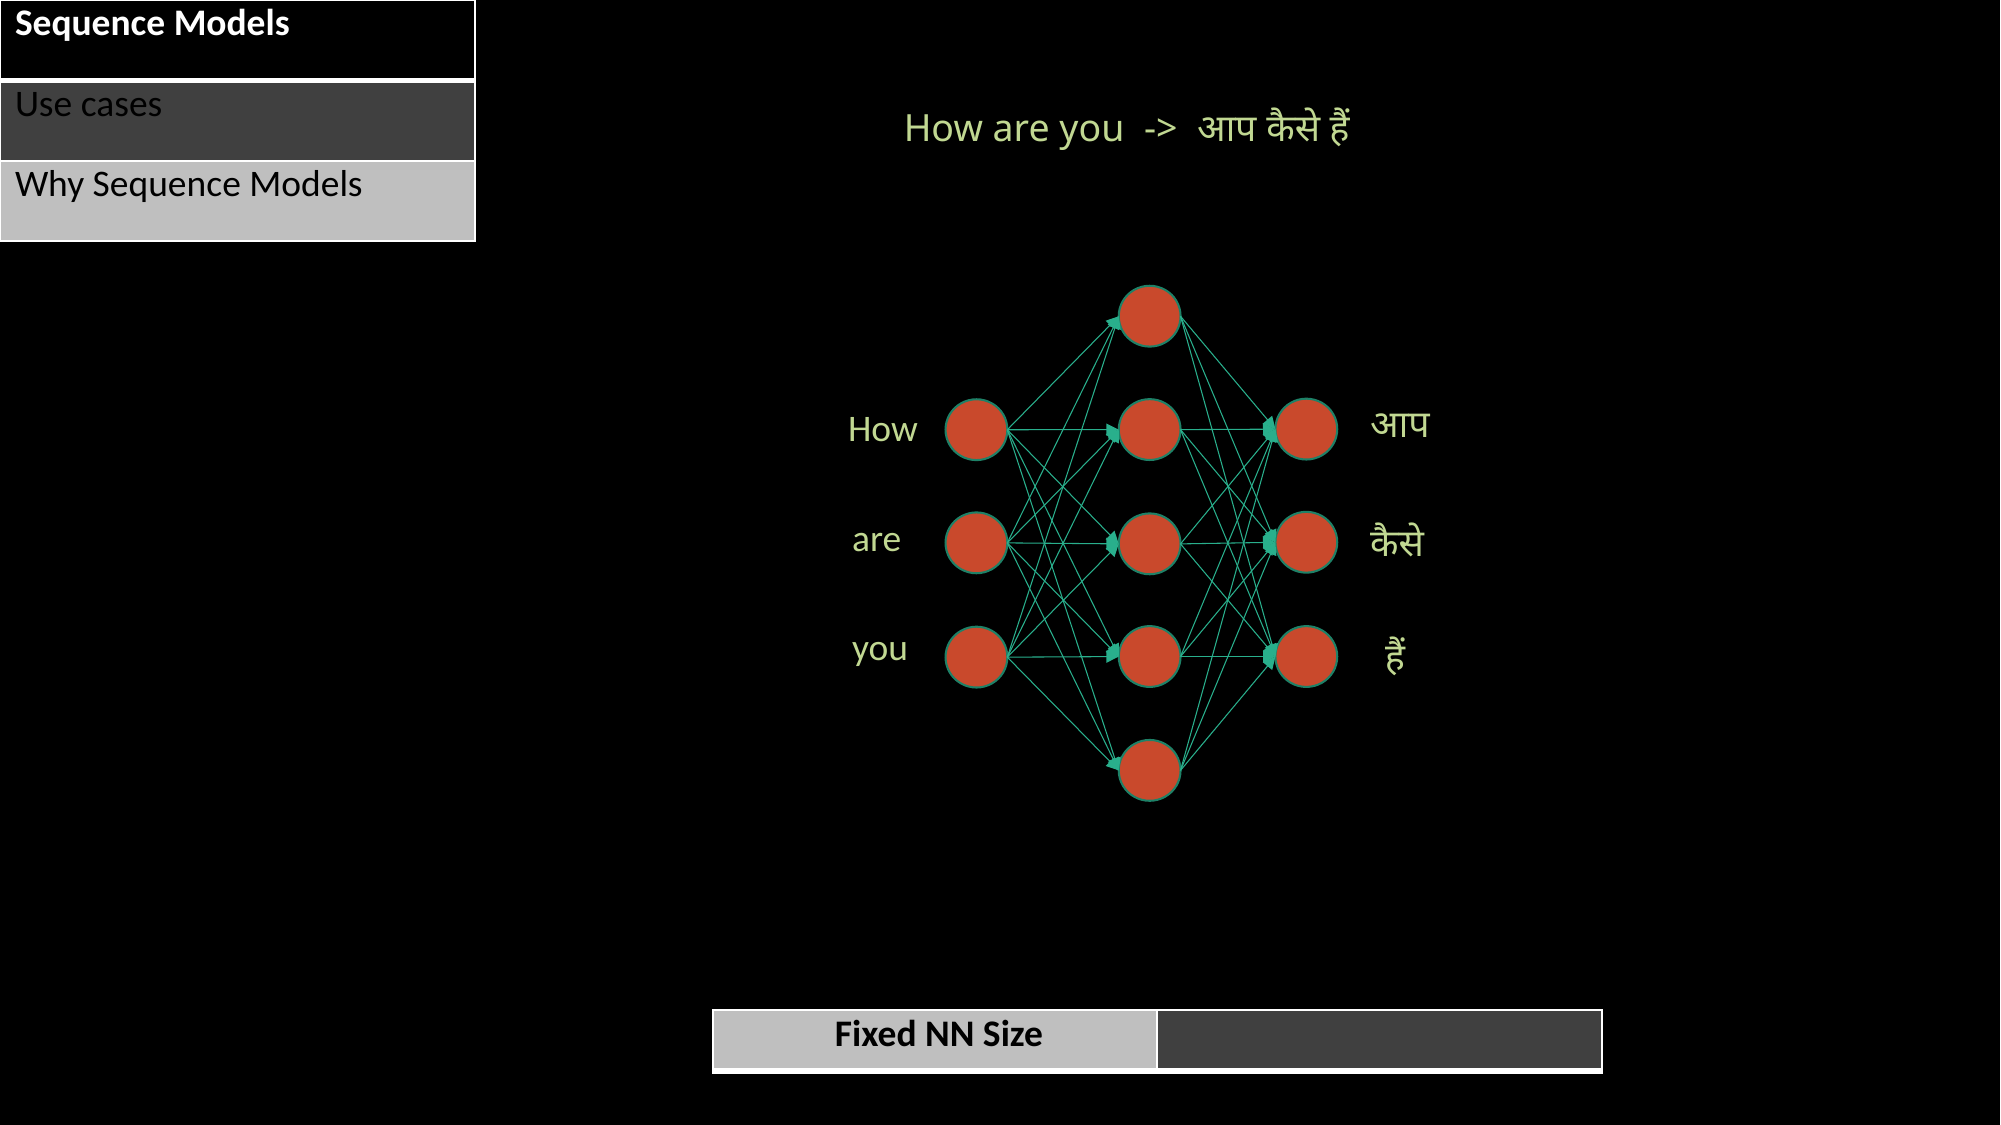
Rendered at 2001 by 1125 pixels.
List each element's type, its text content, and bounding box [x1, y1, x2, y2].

text_box How [833, 396, 945, 457]
text_box हैं [1370, 625, 1444, 686]
text_box आप [1355, 392, 1467, 453]
table_header Sequence Models [1, 1, 474, 78]
table_header [1158, 1011, 1601, 1068]
text_box कैसे [1355, 511, 1467, 572]
table_cell Why Sequence Models [1, 162, 474, 240]
table_cell Use cases [1, 83, 474, 160]
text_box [945, 285, 1338, 801]
table_header Fixed NN Size [714, 1011, 1156, 1068]
text_box How are you -> आप कैसे हैं [888, 96, 1890, 157]
text_box are [837, 506, 945, 567]
text_box you [837, 615, 945, 676]
